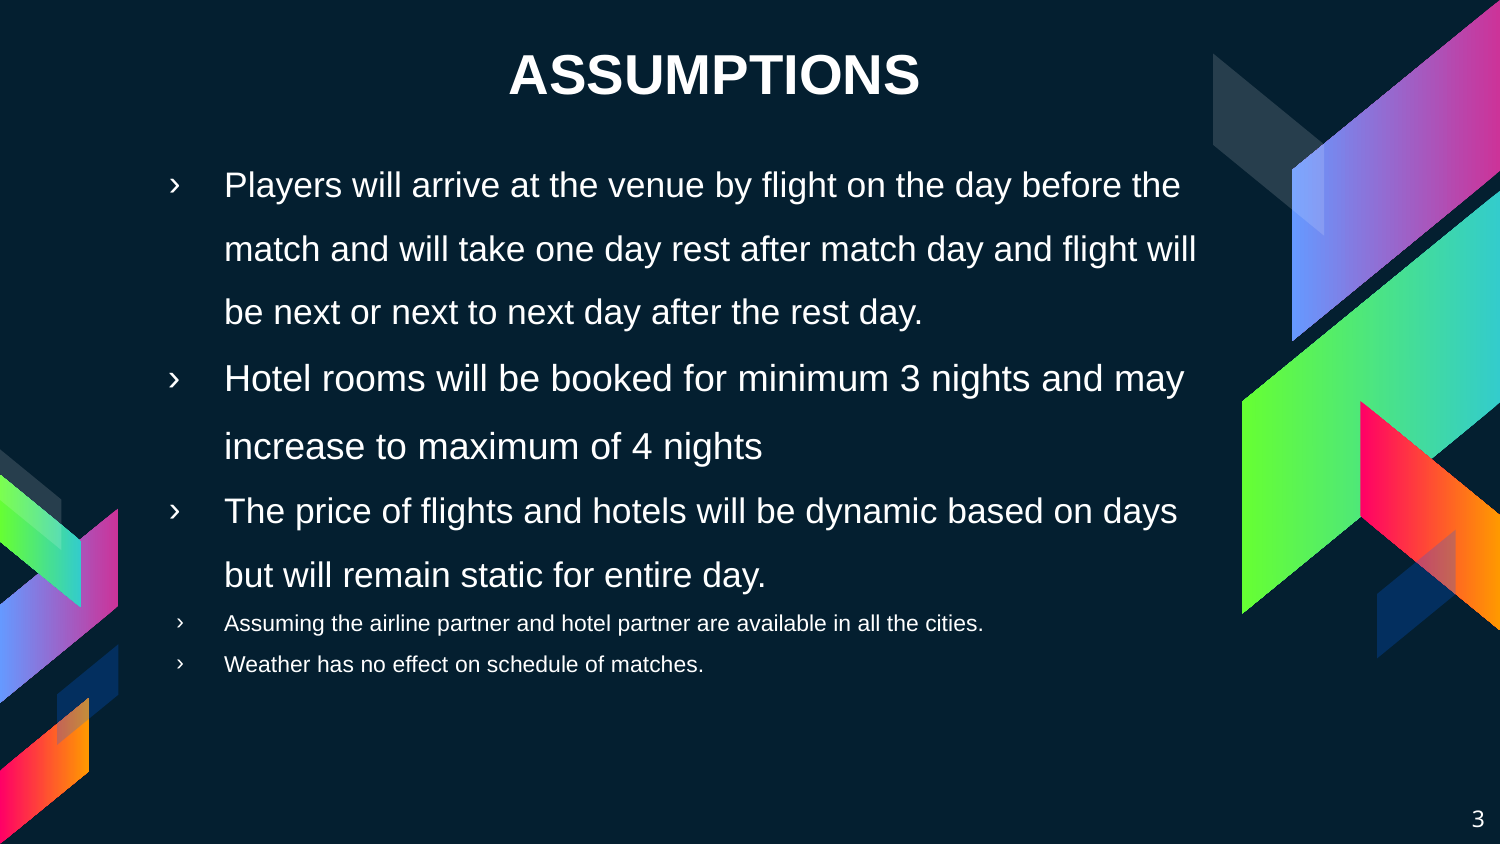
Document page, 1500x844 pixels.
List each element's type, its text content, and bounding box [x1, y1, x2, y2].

slide_number 3 [1403, 789, 1500, 844]
title ASSUMPTIONS [184, 25, 1164, 125]
list Players will arrive at the venue by flight on the day before the match and will take one day rest after match day and flight will be next or next to next day after the rest day. Hotel rooms will be booked for minimum 3 nights and may increase to maximum of 4 nights The price of flights and hotels will be dynamic based on days but will remain static for entire day. Assuming the airline partner and hotel partner are available in all the cities. Weather has no effect on schedule of matches. [134, 125, 1249, 813]
